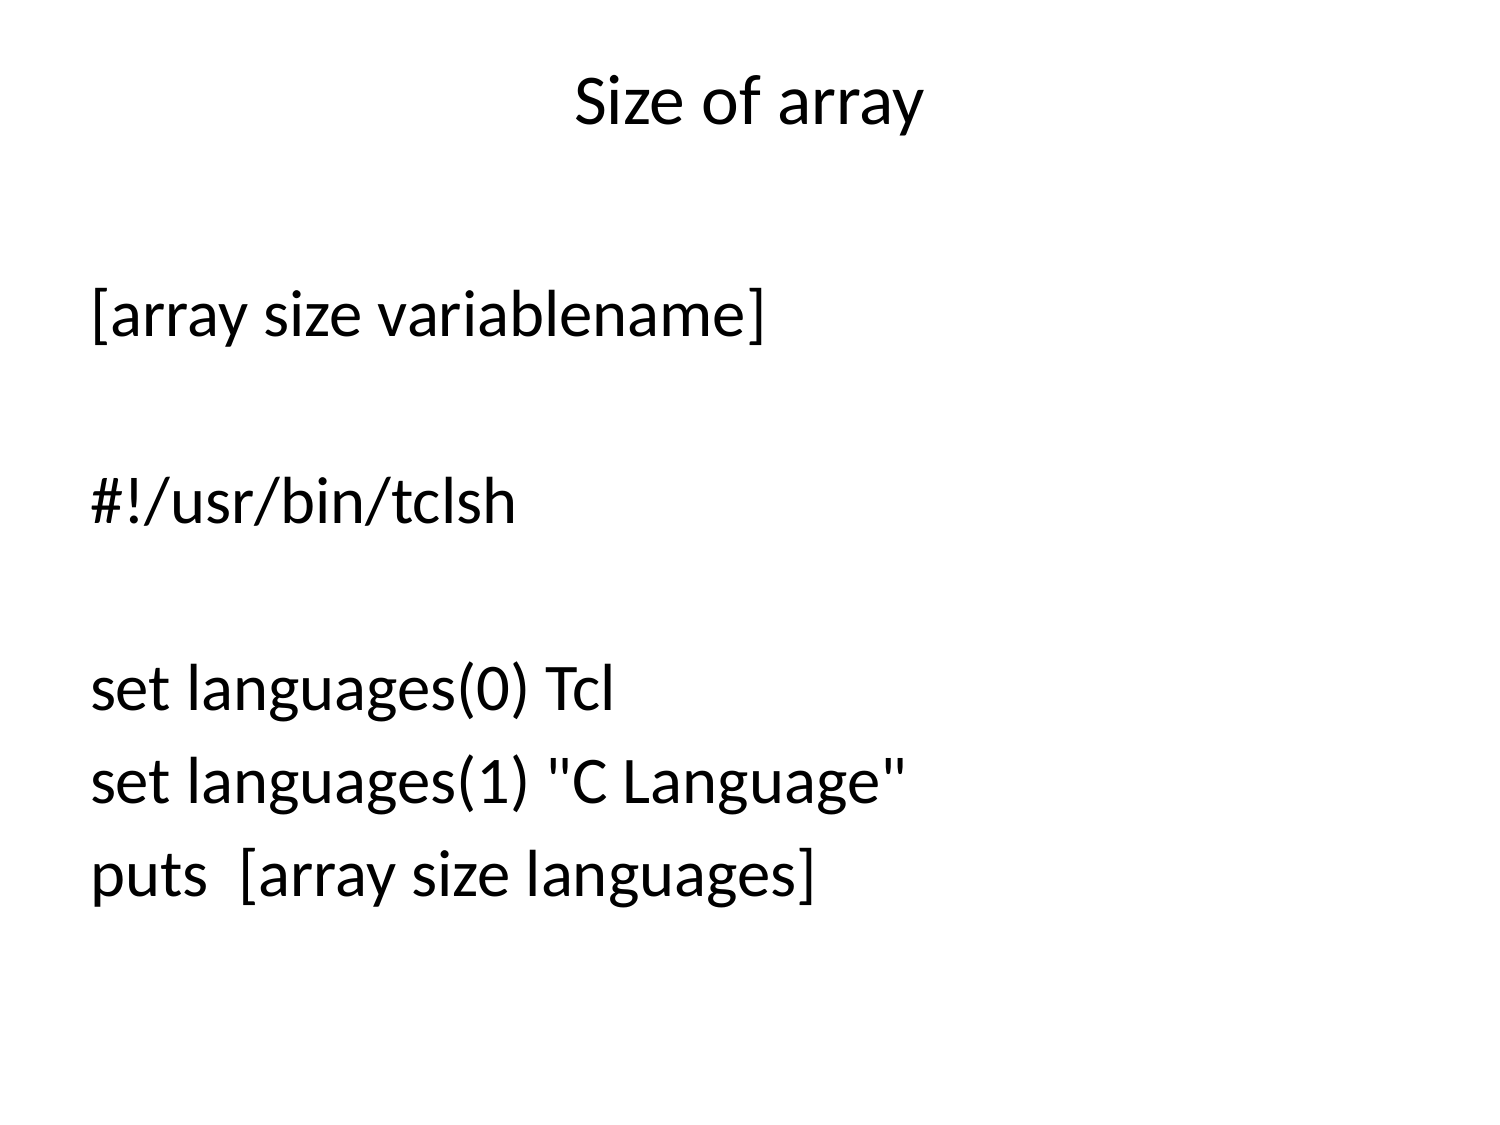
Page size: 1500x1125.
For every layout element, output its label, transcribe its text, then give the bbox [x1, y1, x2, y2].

list [array size variablename] #!/usr/bin/tclsh set languages(0) Tcl set languages(1) "C Language" puts [array size languages] [75, 262, 1425, 1005]
title Size of array [75, 45, 1425, 233]
